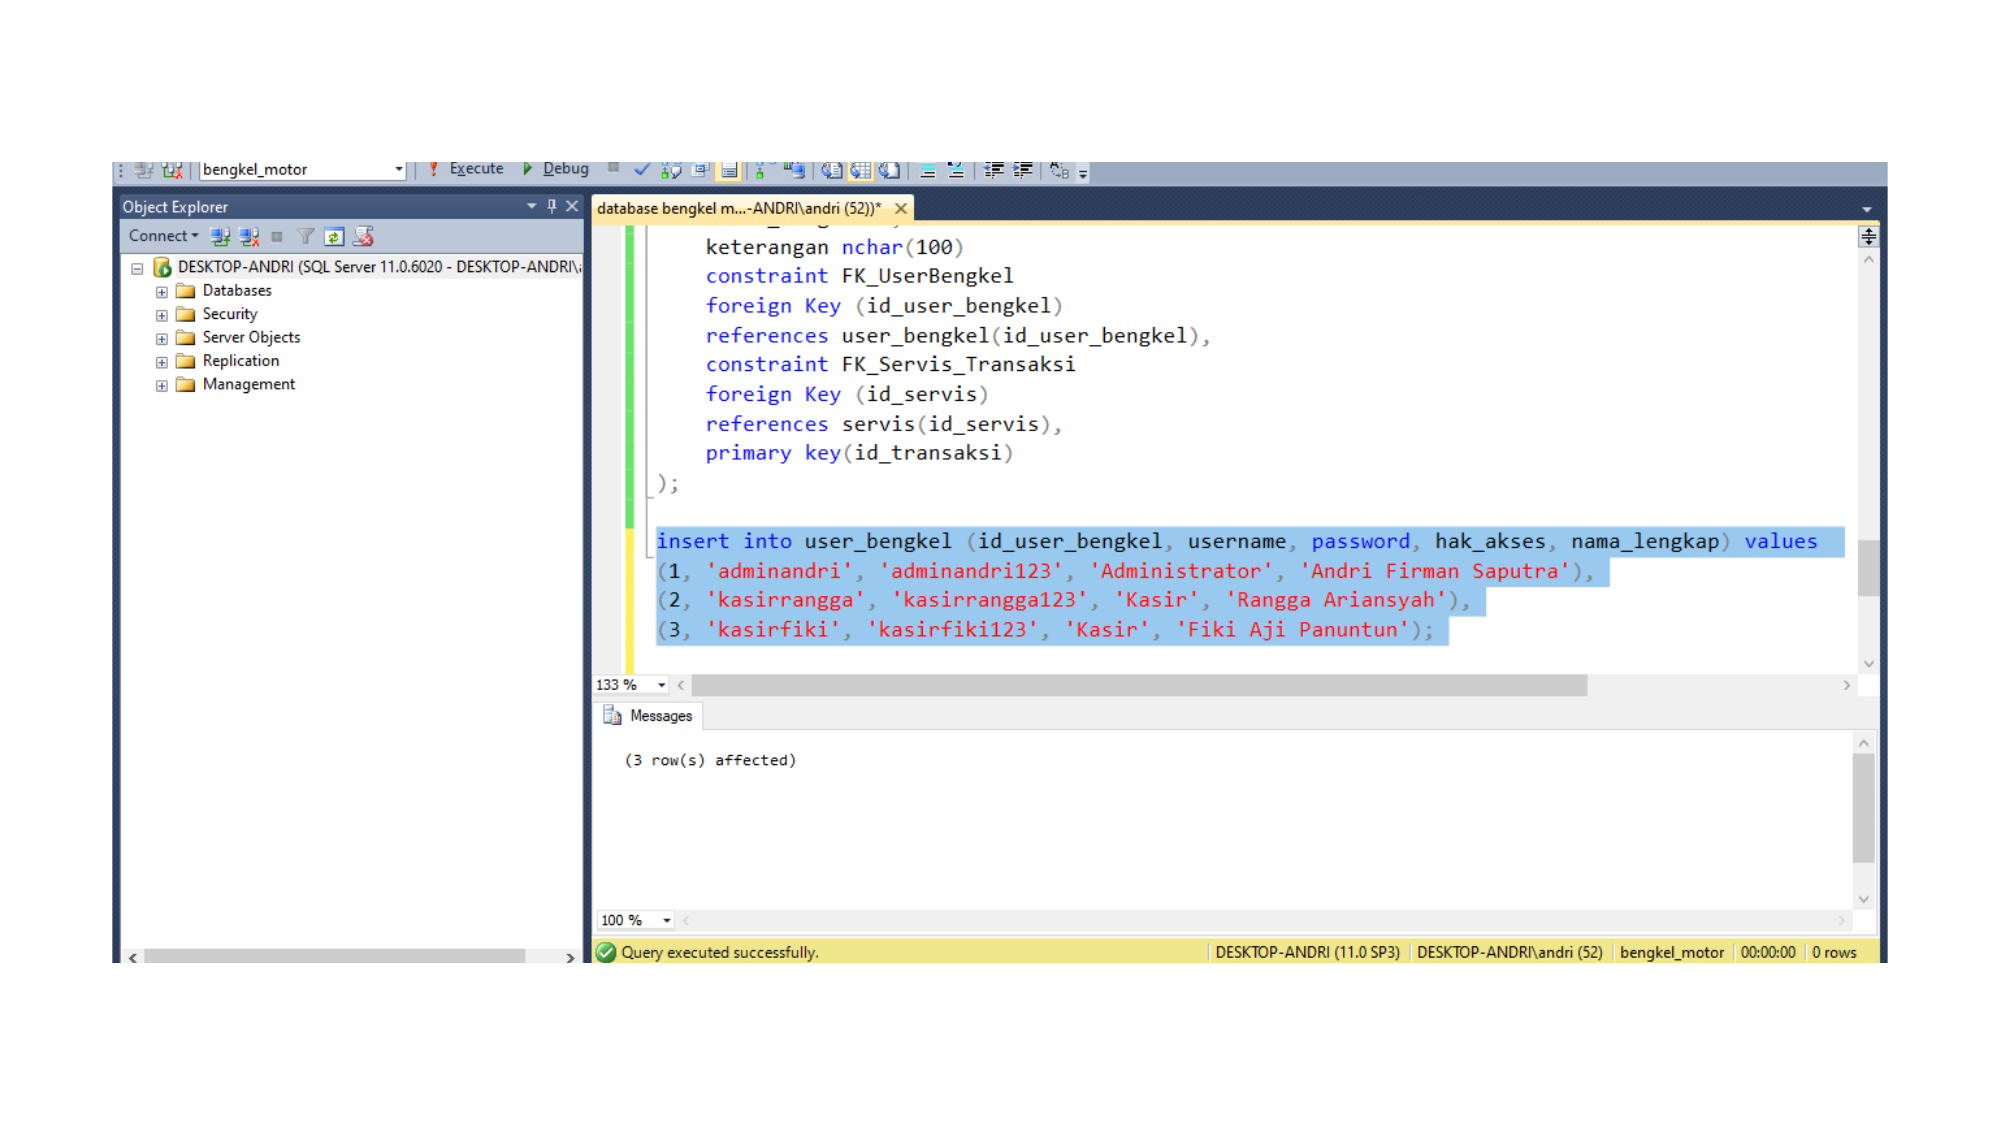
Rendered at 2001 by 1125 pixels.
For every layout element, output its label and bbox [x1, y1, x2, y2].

picture [112, 162, 1888, 963]
